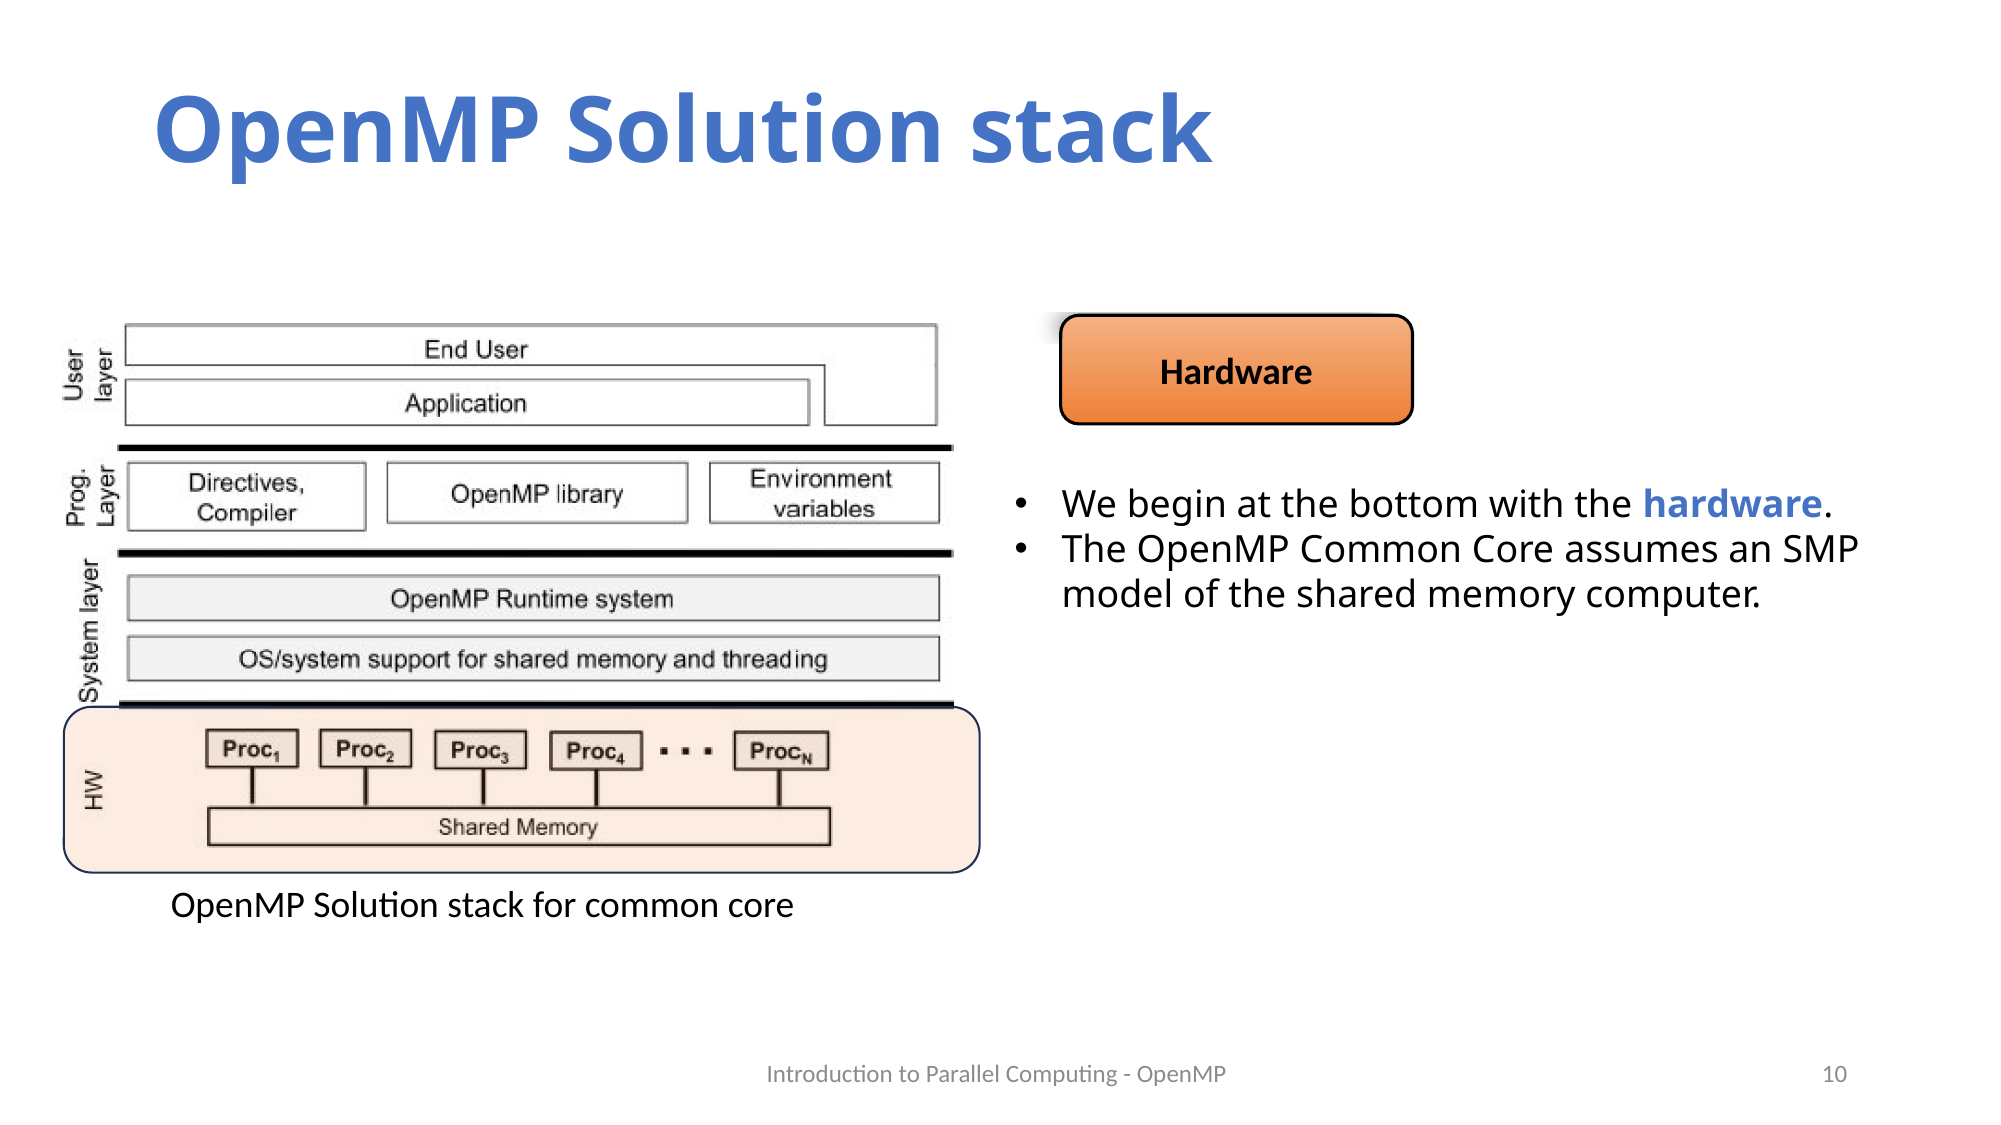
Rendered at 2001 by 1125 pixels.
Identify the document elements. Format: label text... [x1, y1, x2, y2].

picture [43, 310, 959, 857]
text_box Hardware [1059, 314, 1414, 425]
text_box OpenMP Solution stack for common core [156, 874, 811, 933]
text_box [65, 706, 981, 874]
footer Introduction to Parallel Computing - OpenMP [662, 1042, 1338, 1103]
slide_number 10 [1412, 1042, 1863, 1103]
text_box We begin at the bottom with the hardware. The OpenMP Common Core assumes an SMP model of the shared memory computer. [999, 472, 1944, 623]
title OpenMP Solution stack [137, 59, 1863, 206]
